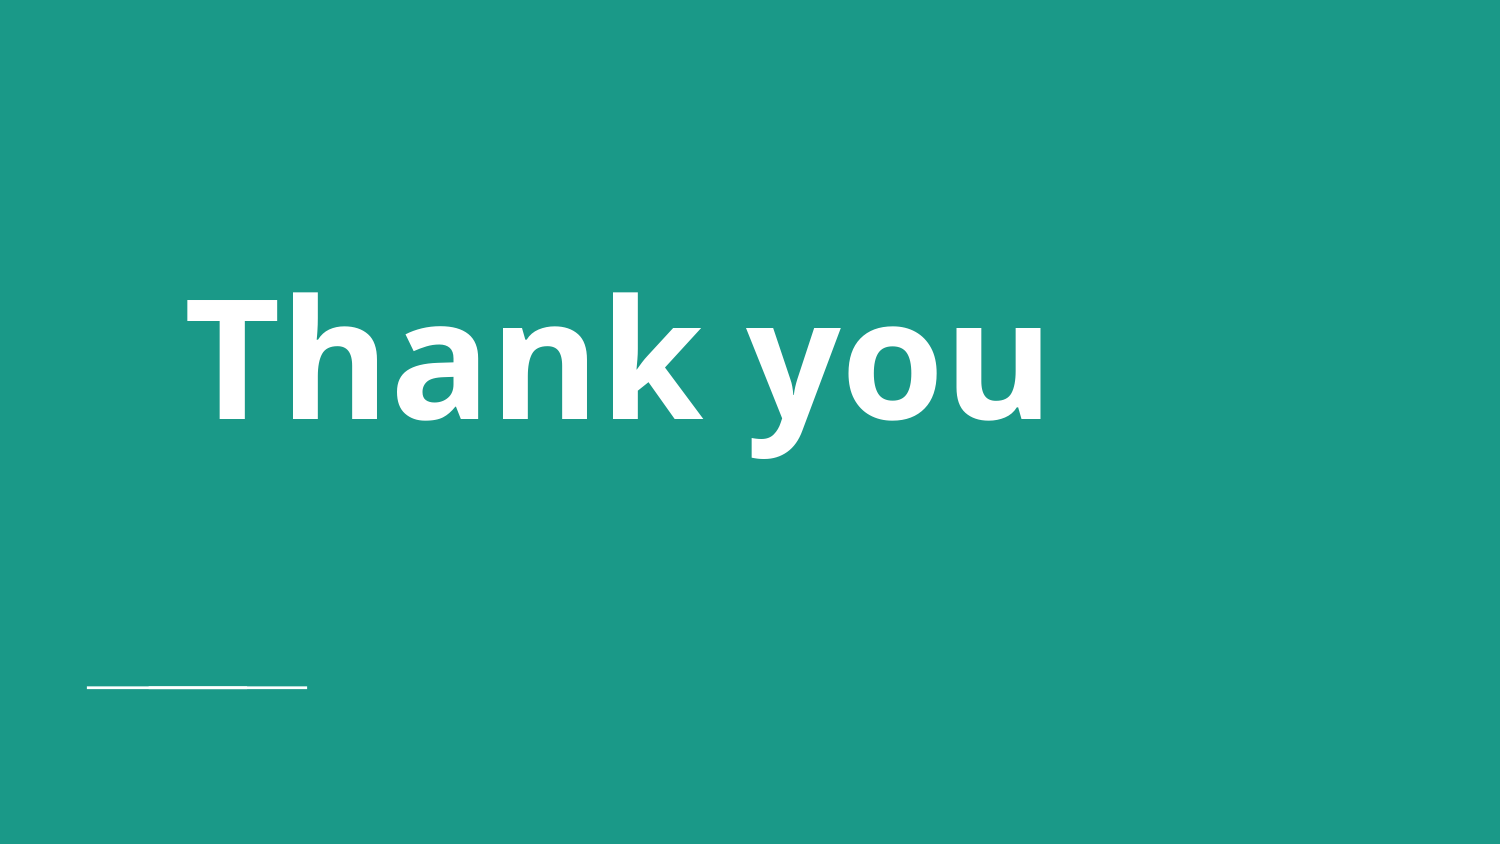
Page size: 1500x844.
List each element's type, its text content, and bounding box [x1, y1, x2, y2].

title Thank you [169, 237, 1431, 543]
